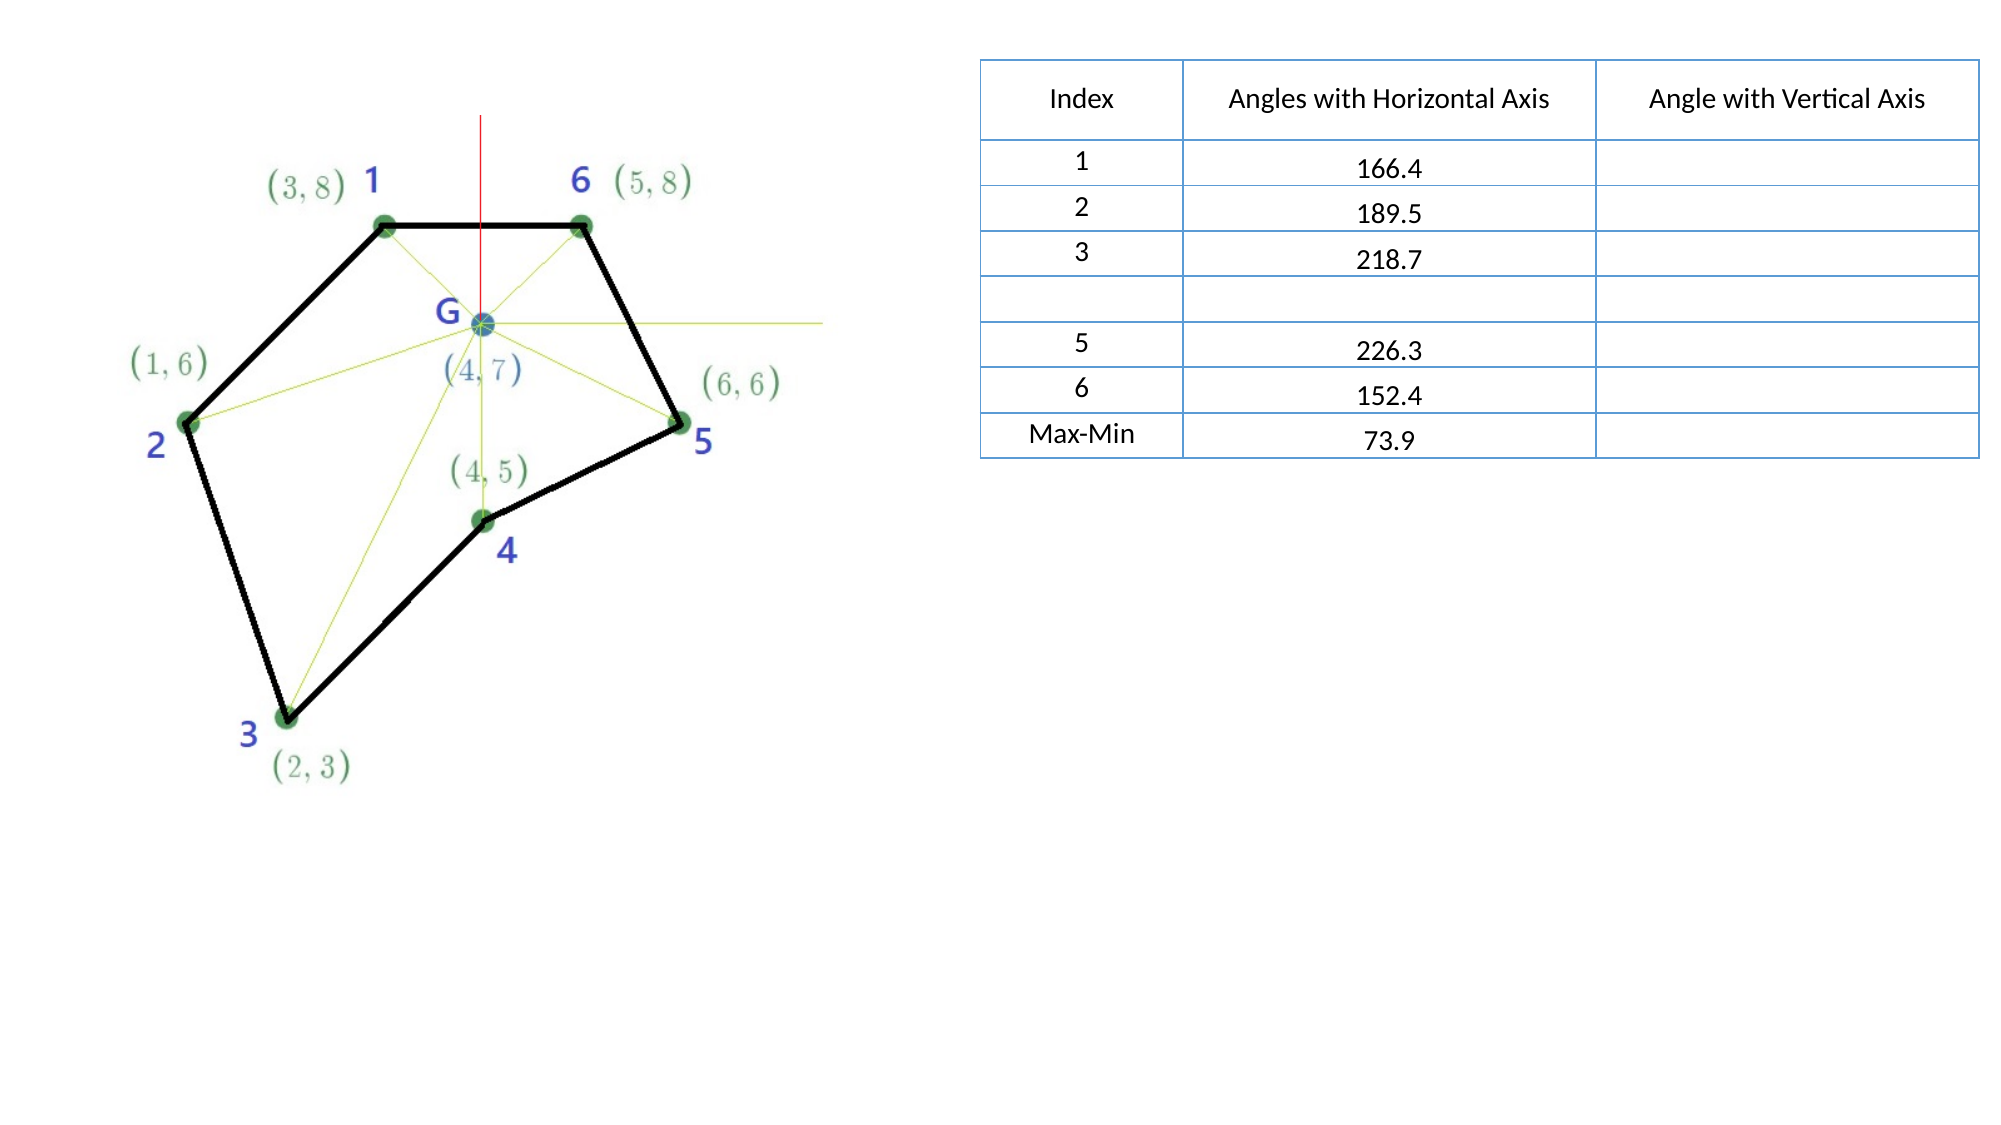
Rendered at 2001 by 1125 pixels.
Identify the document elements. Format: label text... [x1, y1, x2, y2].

table_cell [1597, 368, 1978, 412]
table_cell [981, 277, 1182, 321]
table_cell 218.7 [1184, 232, 1595, 275]
table_cell 1 [981, 141, 1182, 185]
table_cell [1597, 232, 1978, 275]
picture [117, 115, 853, 801]
table_header Index [981, 61, 1182, 139]
table_cell [1597, 186, 1978, 230]
table_cell [1597, 277, 1978, 321]
table_cell 2 [981, 186, 1182, 230]
table_cell 226.3 [1184, 323, 1595, 366]
table_cell 189.5 [1184, 186, 1595, 230]
table_cell Max-Min [981, 414, 1182, 457]
table_cell [1597, 323, 1978, 366]
table_cell 73.9 [1184, 414, 1595, 457]
table_cell [1597, 141, 1978, 185]
table_cell [1184, 277, 1595, 321]
table_header Angles with Horizontal Axis [1184, 61, 1595, 139]
table_cell [1597, 414, 1978, 457]
table_cell 152.4 [1184, 368, 1595, 412]
table_header Angle with Vertical Axis [1597, 61, 1978, 139]
table_cell 6 [981, 368, 1182, 412]
table_cell 3 [981, 232, 1182, 275]
table_cell 5 [981, 323, 1182, 366]
table_cell 166.4 [1184, 141, 1595, 185]
